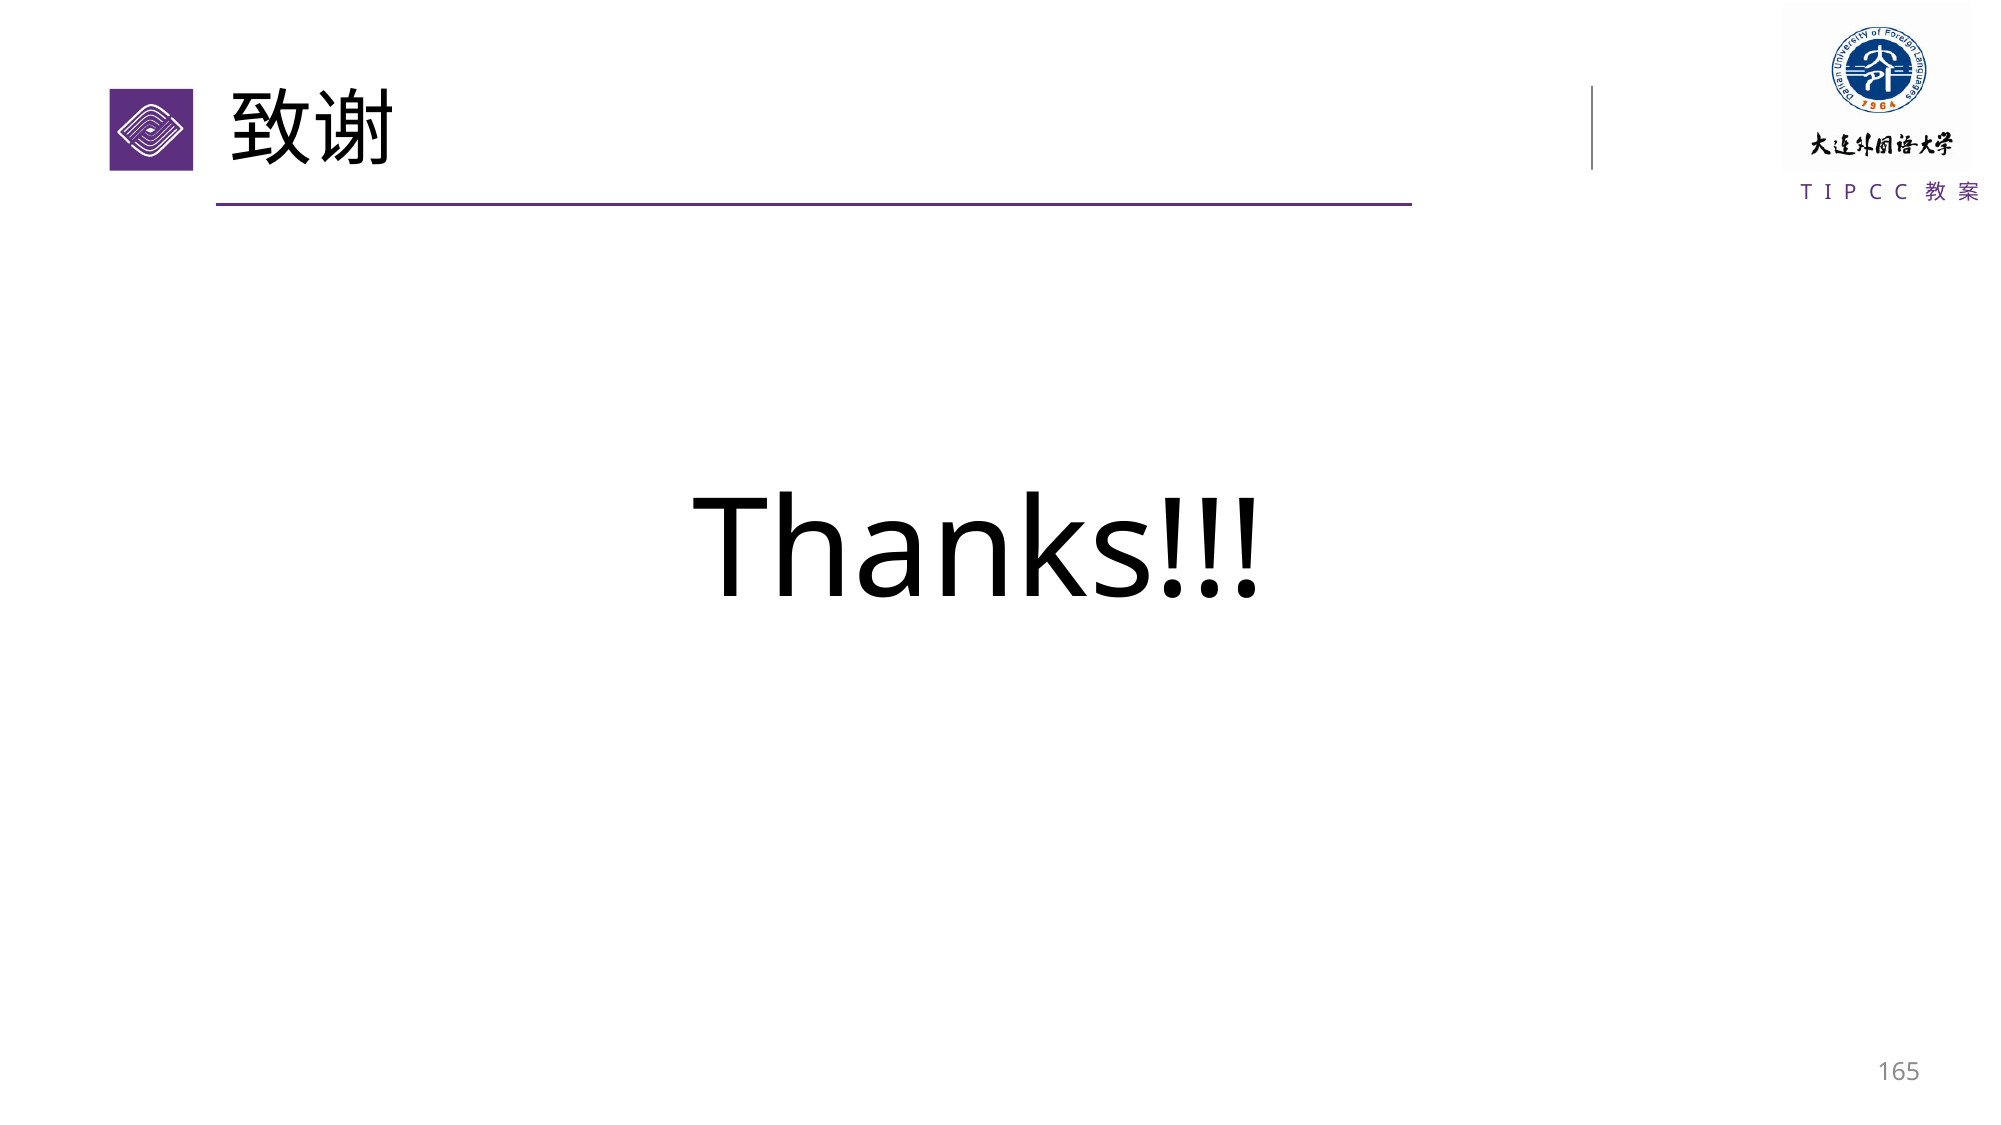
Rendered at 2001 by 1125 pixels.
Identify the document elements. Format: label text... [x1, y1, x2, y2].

title 致谢 [214, 59, 1564, 205]
slide_number 164 [1485, 1042, 1936, 1103]
picture [1782, 2, 1971, 172]
text_box Thanks!!! [654, 451, 1305, 632]
